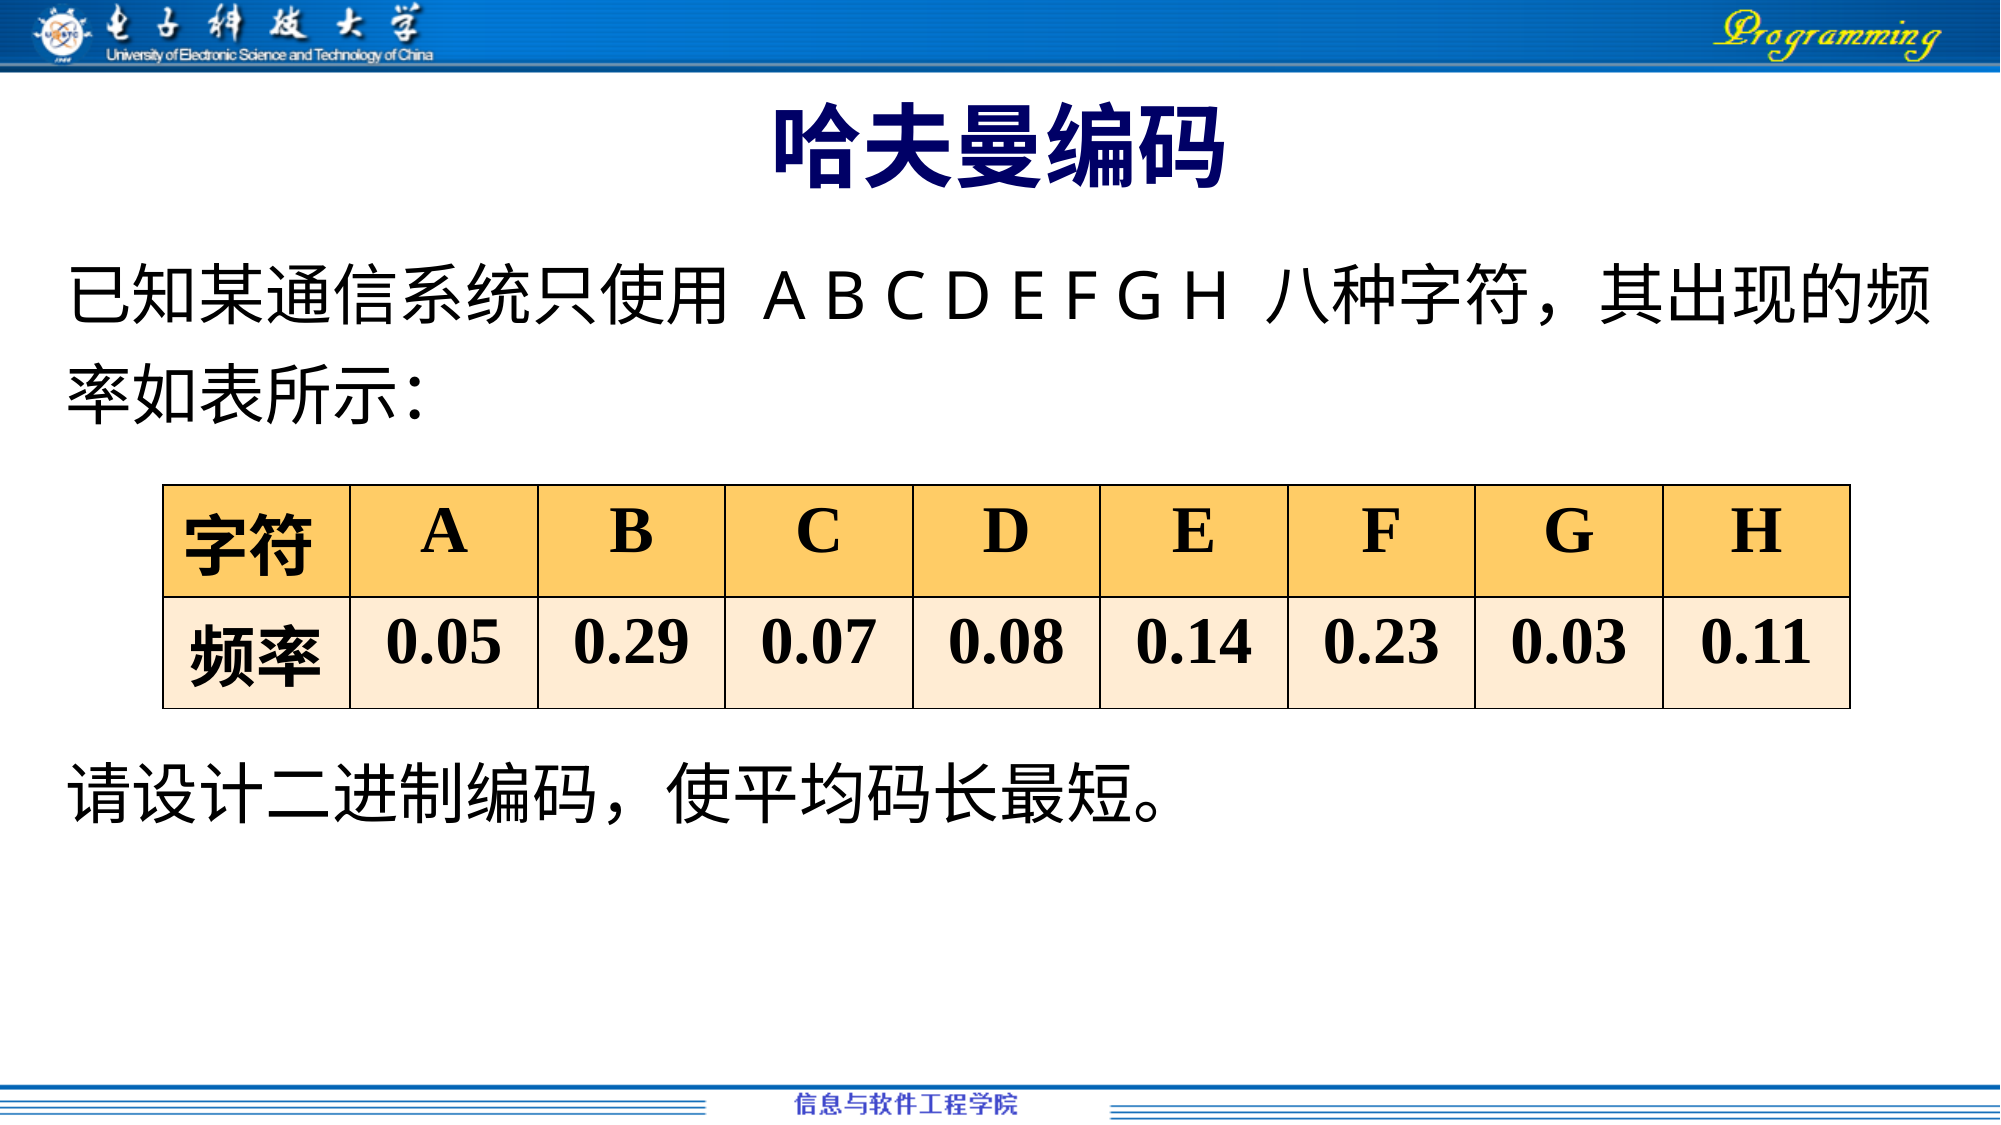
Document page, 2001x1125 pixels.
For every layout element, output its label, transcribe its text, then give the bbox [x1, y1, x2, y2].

list 已知某通信系统只使用 A B C D E F G H 八种字符，其出现的频率如表所示： 请设计二进制编码，使平均码长最短。 [50, 224, 1950, 1075]
table_header A [351, 486, 537, 596]
table_cell 频率 [164, 598, 349, 708]
table_header H [1664, 486, 1849, 596]
title 哈夫曼编码 [150, 87, 1850, 200]
table_header E [1101, 486, 1287, 596]
table_cell 0.14 [1101, 598, 1287, 708]
picture [0, 0, 2000, 1125]
table_cell 0.23 [1289, 598, 1474, 708]
table_cell 0.08 [914, 598, 1099, 708]
table_header D [914, 486, 1099, 596]
table_header C [726, 486, 912, 596]
table_cell 0.29 [539, 598, 724, 708]
table_header G [1476, 486, 1662, 596]
table_cell 0.03 [1476, 598, 1662, 708]
table_cell 0.05 [351, 598, 537, 708]
table_cell 0.11 [1664, 598, 1849, 708]
table_cell 0.07 [726, 598, 912, 708]
table_header B [539, 486, 724, 596]
table_header F [1289, 486, 1474, 596]
table_header 字符 [164, 486, 349, 596]
